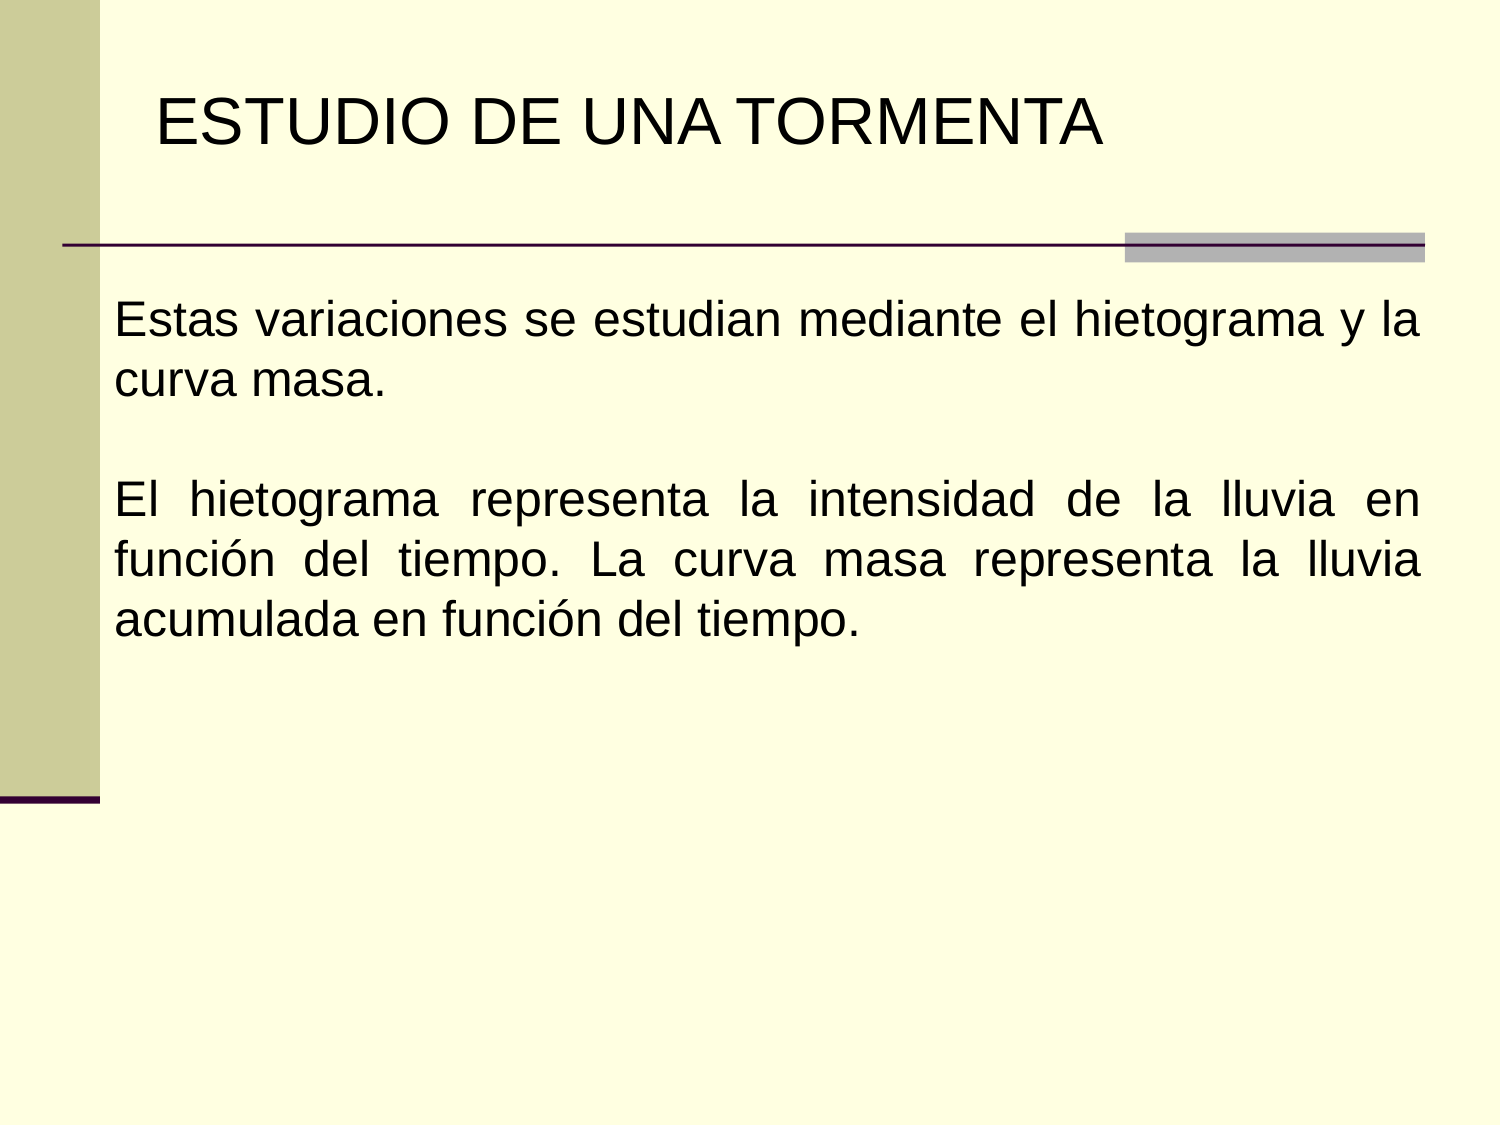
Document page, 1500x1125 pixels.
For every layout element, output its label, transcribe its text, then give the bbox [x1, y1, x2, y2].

text_box ESTUDIO DE UNA TORMENTA [140, 70, 1266, 246]
text_box Estas variaciones se estudian mediante el hietograma y la curva masa. El hietograma representa la intensidad de la lluvia en función del tiempo. La curva masa representa la lluvia acumulada en función del tiempo. [100, 278, 1437, 655]
